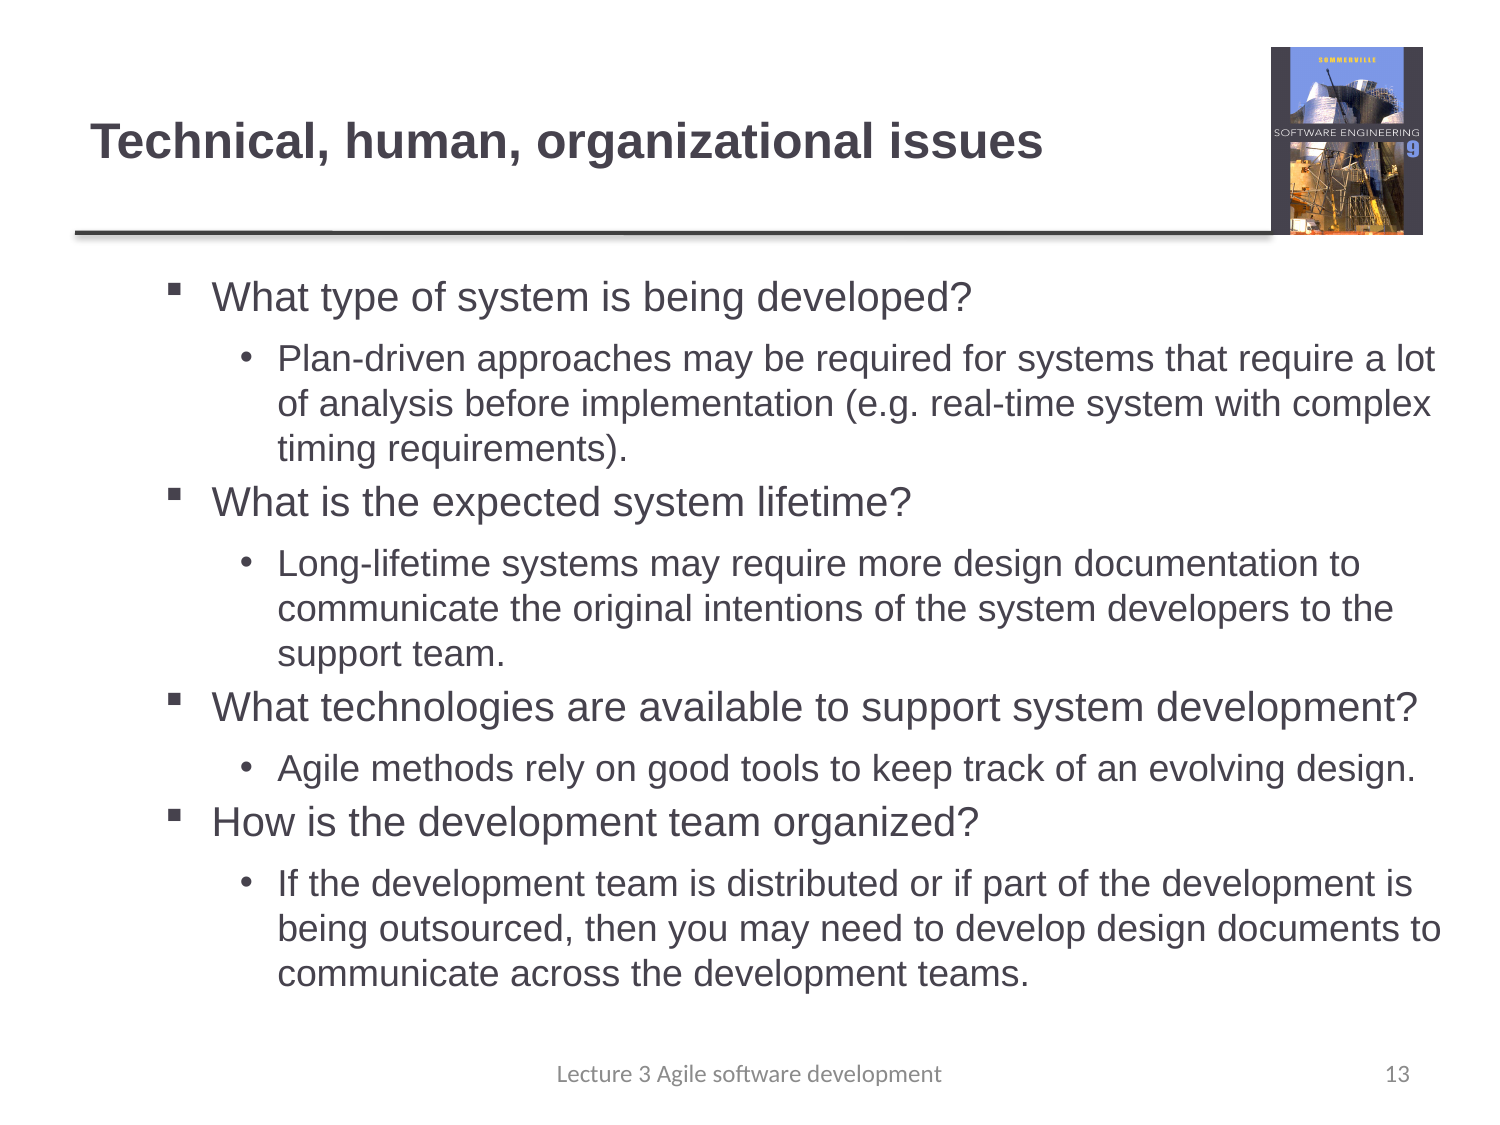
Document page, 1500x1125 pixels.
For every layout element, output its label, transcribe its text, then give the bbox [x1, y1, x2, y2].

slide_number 13 [1074, 1042, 1425, 1103]
footer Lecture 3 Agile software development [512, 1042, 988, 1103]
picture [1272, 47, 1423, 235]
title Technical, human, organizational issues [74, 44, 1272, 233]
list What type of system is being developed? Plan-driven approaches may be required for systems that require a lot of analysis before implementation (e.g. real-time system with complex timing requirements). What is the expected system lifetime? Long-lifetime systems may require more design documentation to communicate the original intentions of the system developers to the support team. What technologies are available to support system development? Agile methods rely on good tools to keep track of an evolving design. How is the development team organized? If the development team is distributed or if part of the development is being outsourced, then you may need to develop design documents to communicate across the development teams. [75, 262, 1465, 1005]
